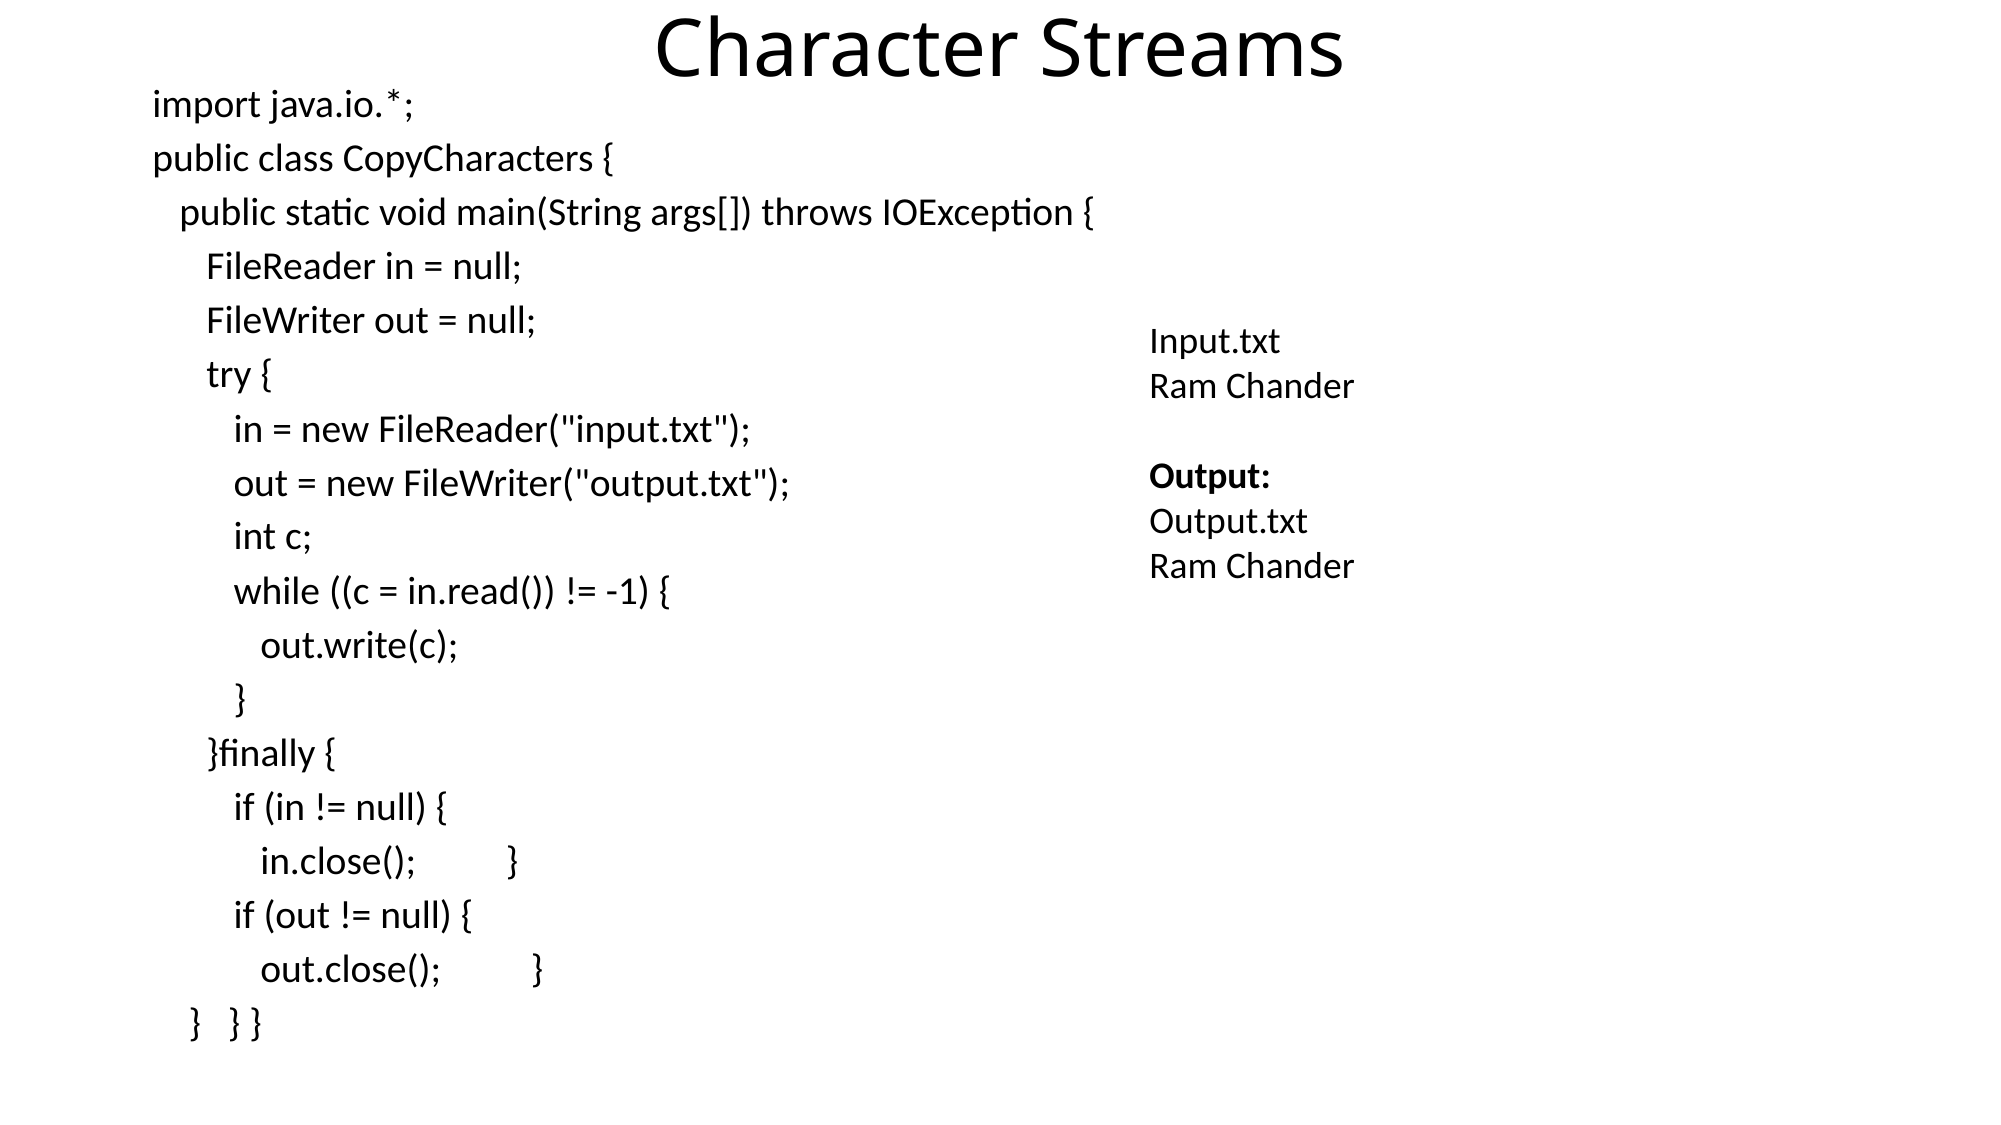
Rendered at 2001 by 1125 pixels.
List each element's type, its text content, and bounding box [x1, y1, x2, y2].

text_box Input.txt Ram Chander Output: Output.txt Ram Chander [1134, 308, 1817, 594]
title Character Streams [137, 0, 1863, 83]
list import java.io.*; public class CopyCharacters { public static void main(String args[]) throws IOException { FileReader in = null; FileWriter out = null; try { in = new FileReader("input.txt"); out = new FileWriter("output.txt"); int c; while ((c = in.read()) != -1) { out.write(c); } }finally { if (in != null) { in.close(); } if (out != null) { out.close(); } } } } [137, 83, 1863, 1101]
